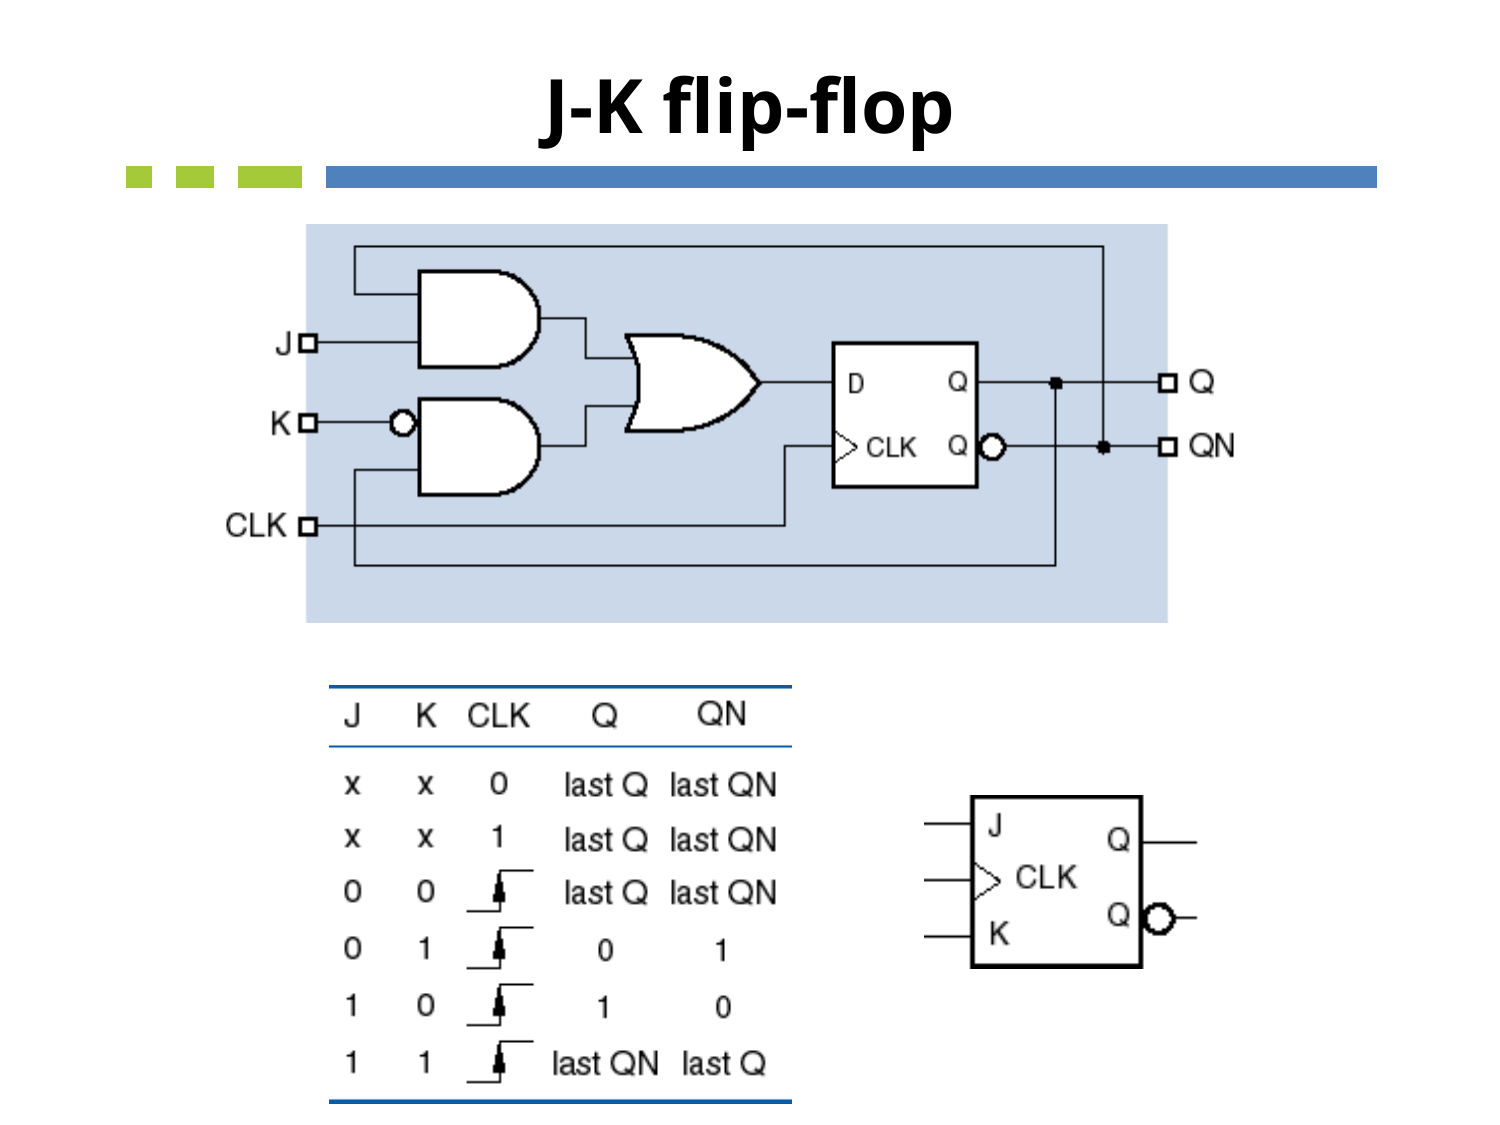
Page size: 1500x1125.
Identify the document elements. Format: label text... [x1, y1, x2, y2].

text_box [328, 685, 792, 1104]
title J-K flip-flop [75, 45, 1425, 163]
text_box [924, 795, 1201, 969]
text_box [224, 224, 1238, 624]
